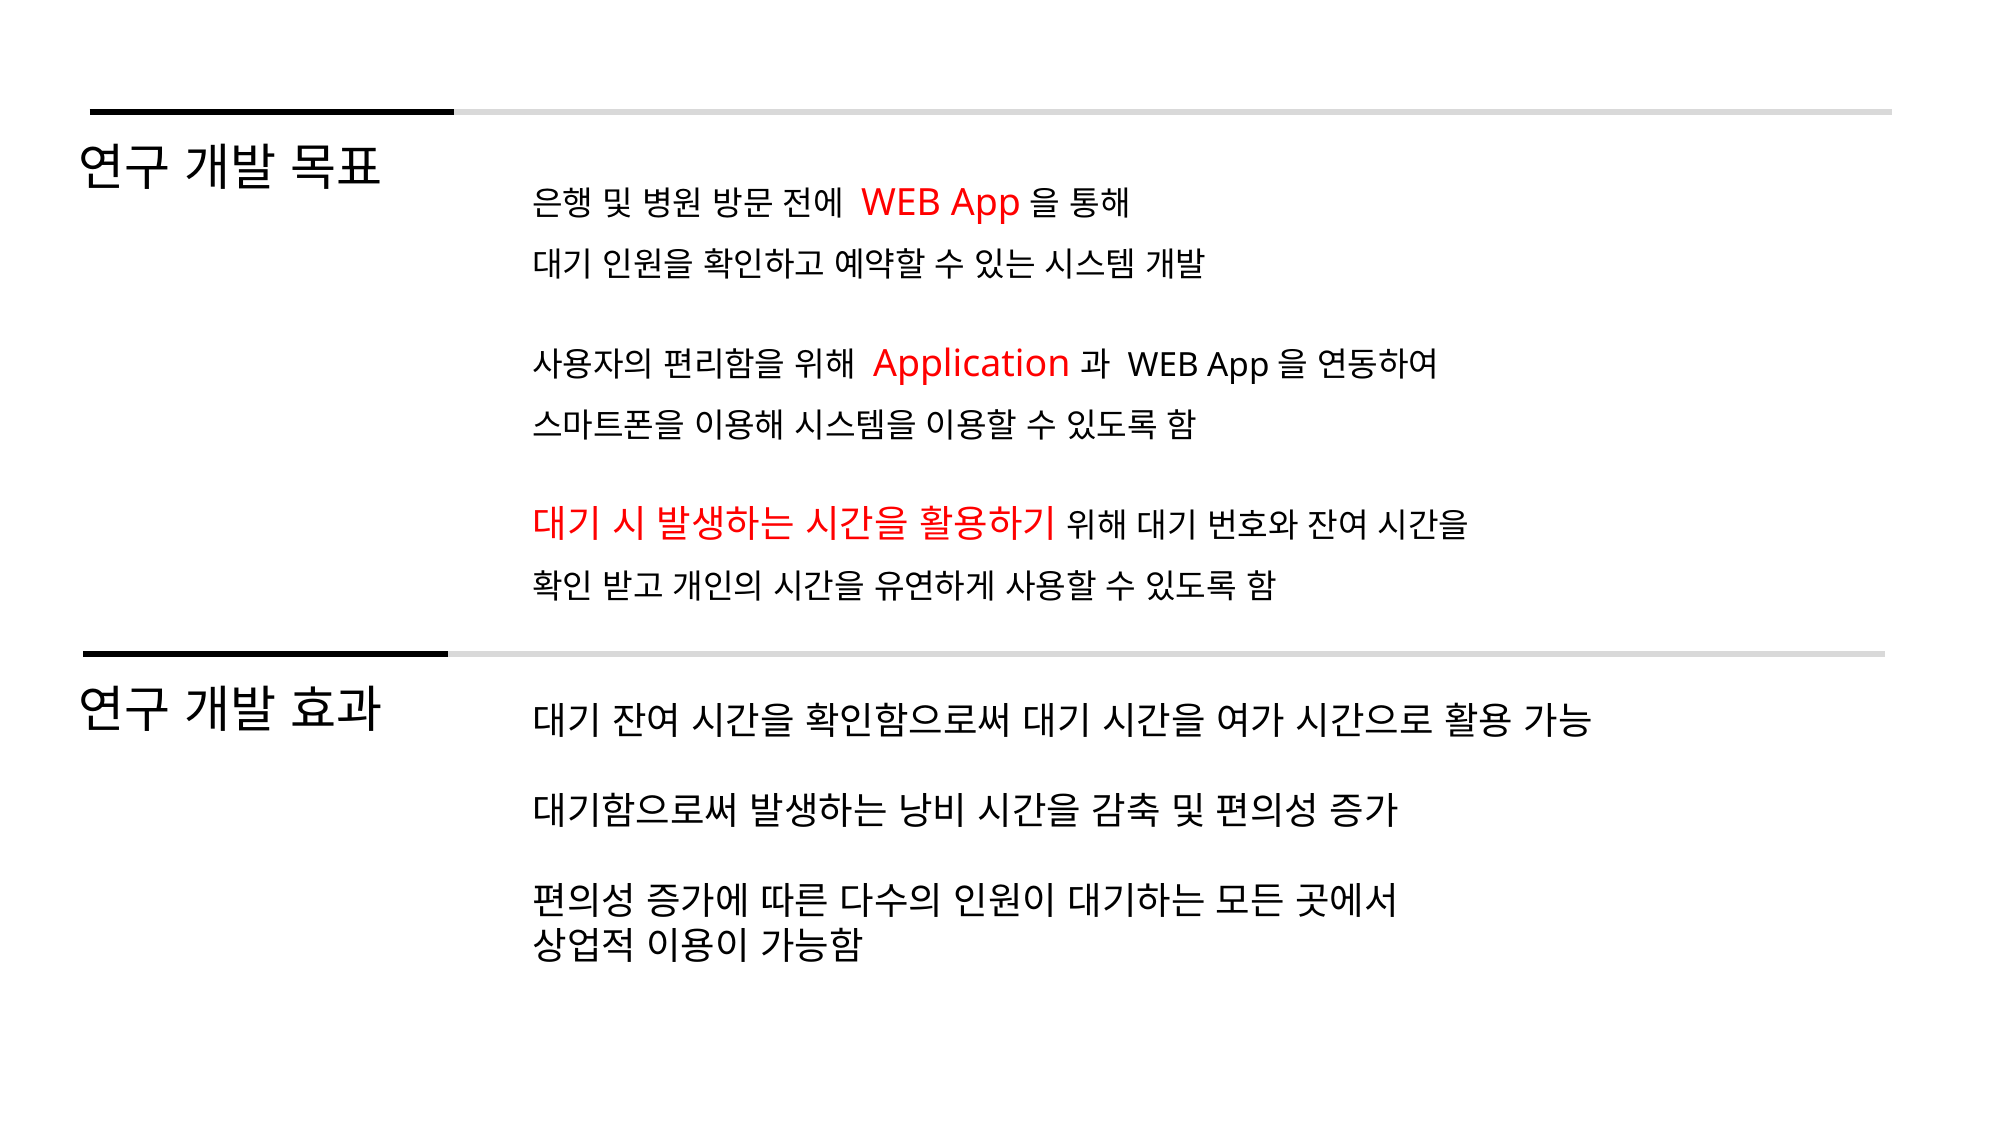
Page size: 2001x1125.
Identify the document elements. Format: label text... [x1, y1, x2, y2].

text_box 연구 개발 목표 [63, 128, 468, 203]
text_box 대기 잔여 시간을 확인함으로써 대기 시간을 여가 시간으로 활용 가능 대기함으로써 발생하는 낭비 시간을 감축 및 편의성 증가 편의성 증가에 따른 다수의 인원이 대기하는 모든 곳에서 상업적 이용이 가능함 [517, 690, 1636, 975]
text_box 연구 개발 효과 [63, 669, 468, 745]
text_box 은행 및 병원 방문 전에 WEB App을 통해 대기 인원을 확인하고 예약할 수 있는 시스템 개발 사용자의 편리함을 위해 Application과 WEB App을 연동하여 스마트폰을 이용해 시스템을 이용할 수 있도록 함 대기 시 발생하는 시간을 활용하기 위해 대기 번호와 잔여 시간을 확인 받고 개인의 시간을 유연하게 사용할 수 있도록 함 [517, 148, 1636, 613]
